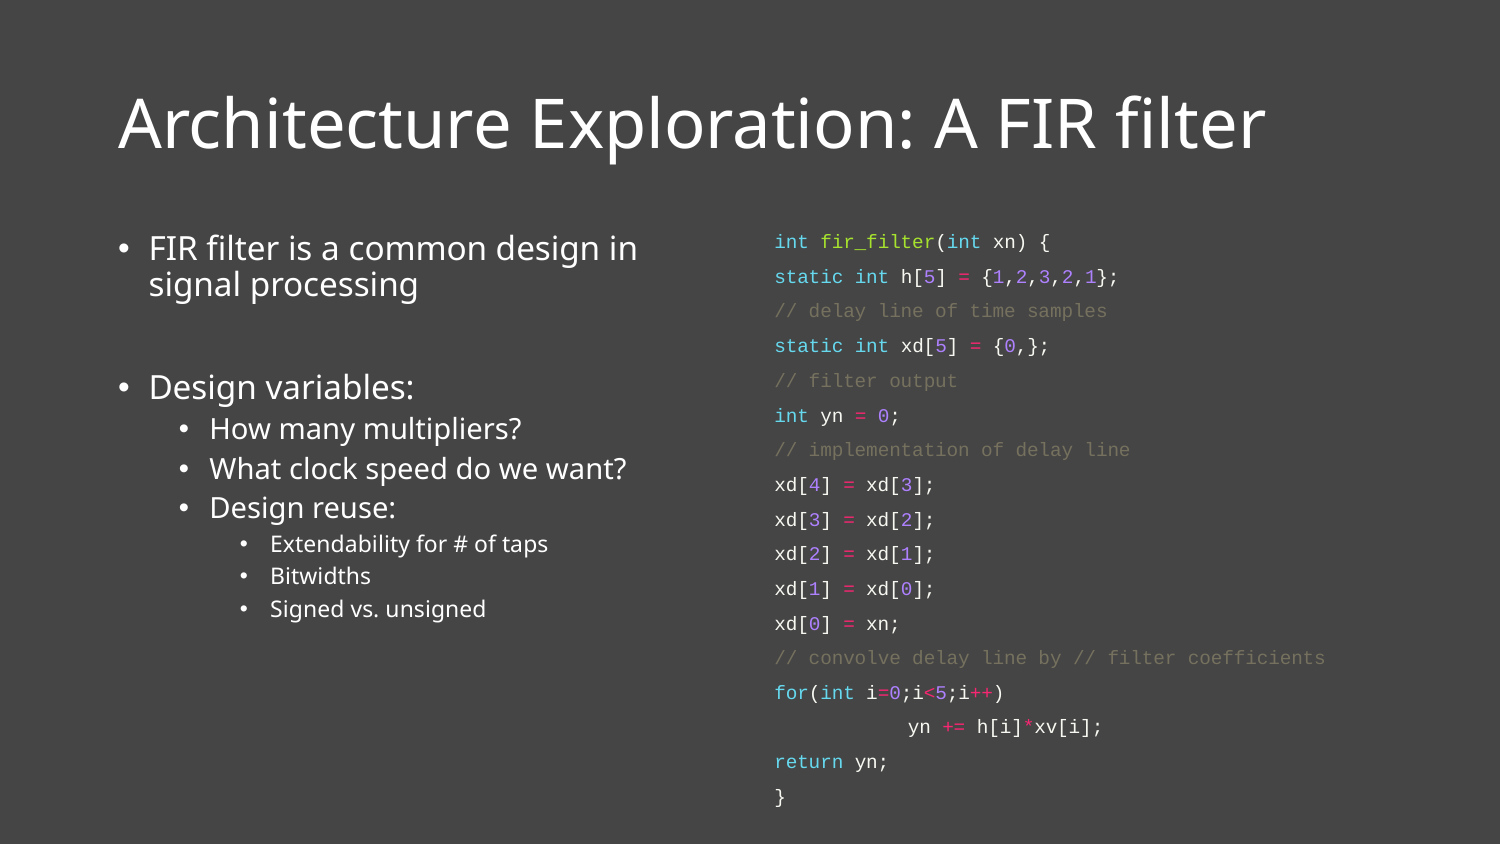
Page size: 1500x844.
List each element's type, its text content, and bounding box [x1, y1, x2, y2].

list FIR filter is a common design in signal processing Design variables: How many multipliers? What clock speed do we want? Design reuse: Extendability for # of taps Bitwidths Signed vs. unsigned [103, 224, 741, 760]
list int fir_filter(int xn) { static int h[5] = {1,2,3,2,1}; // delay line of time samples static int xd[5] = {0,}; // filter output int yn = 0; // implementation of delay line xd[4] = xd[3]; xd[3] = xd[2]; xd[2] = xd[1]; xd[1] = xd[0]; xd[0] = xn; // convolve delay line by // filter coefficients for(int i=0;i<5;i++) yn += h[i]*xv[i]; return yn; } [759, 224, 1397, 822]
title Architecture Exploration: A FIR filter [103, 44, 1397, 208]
